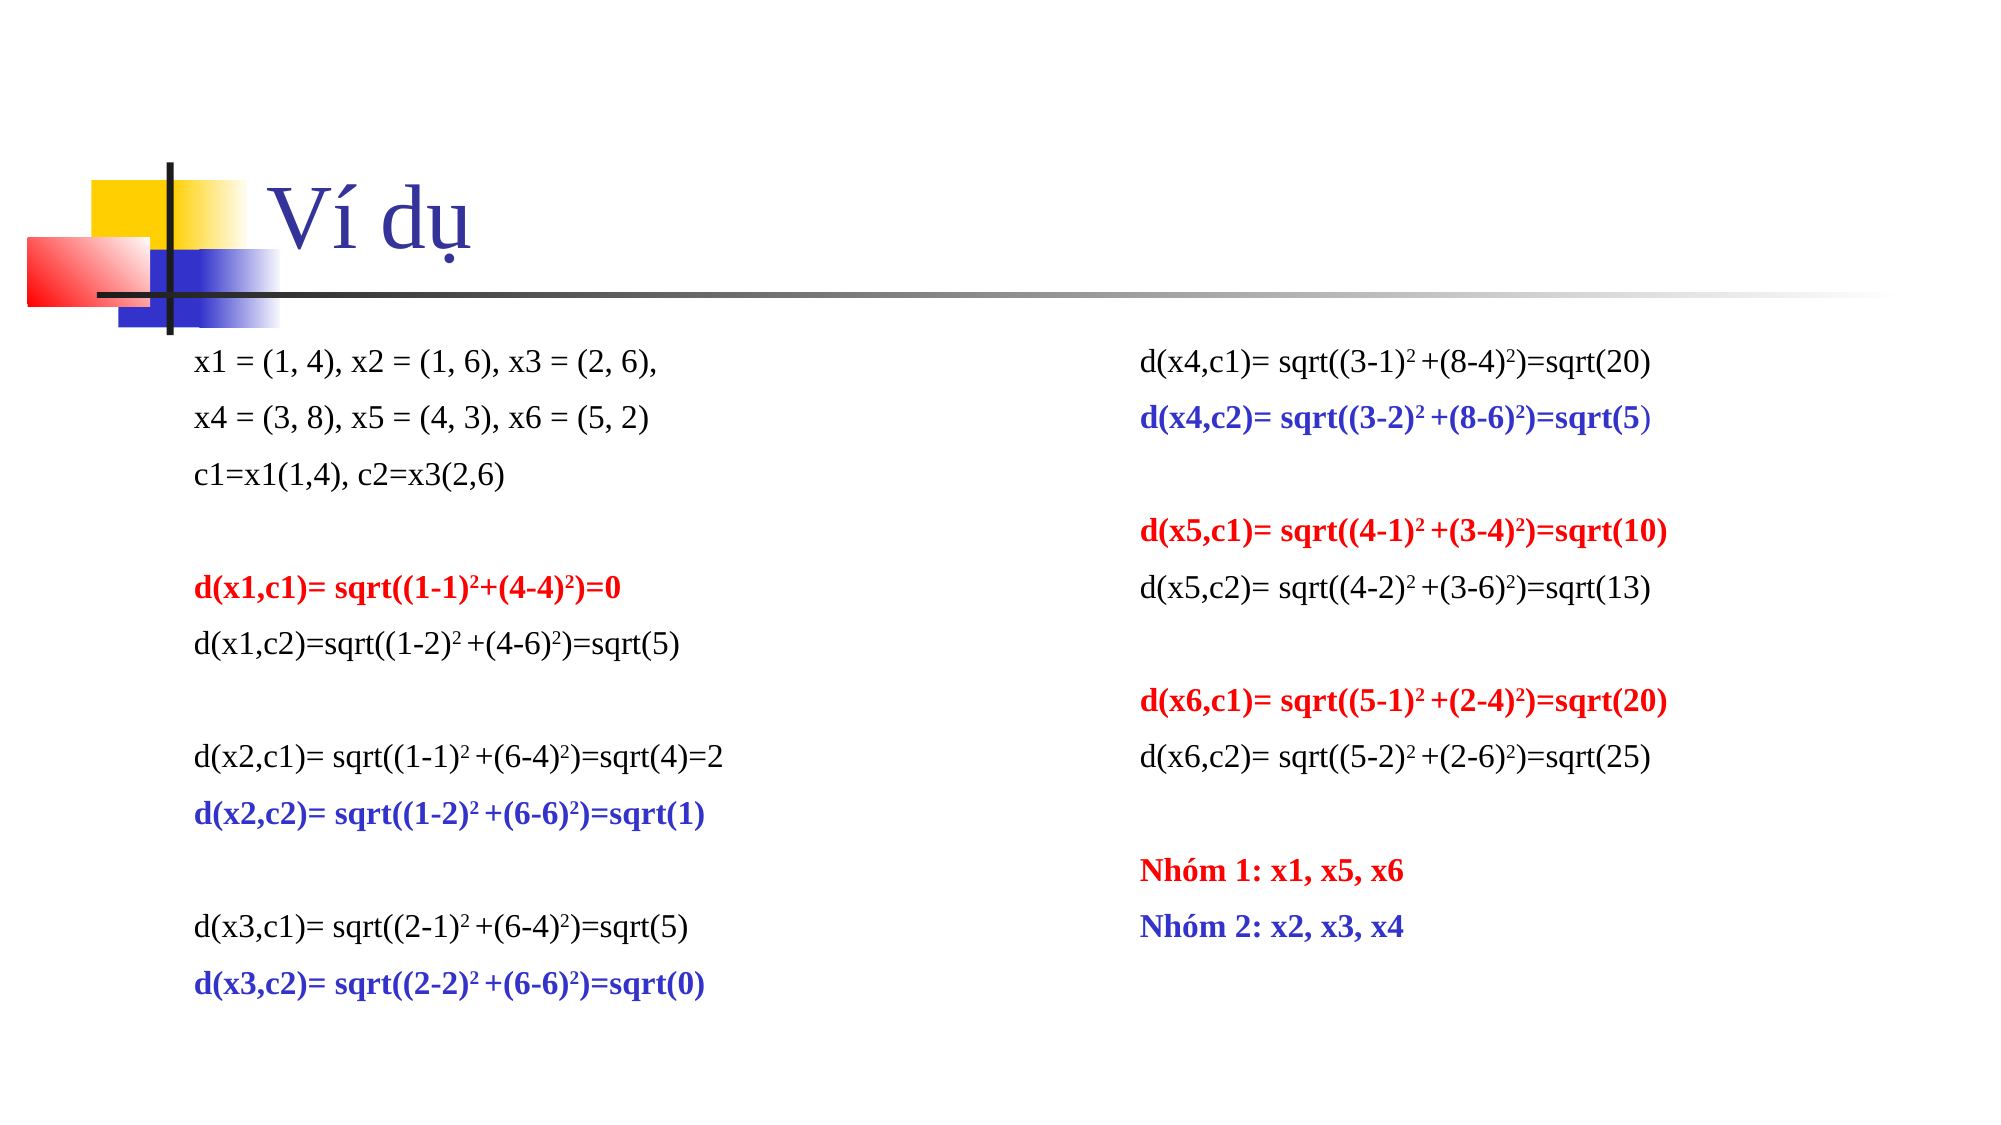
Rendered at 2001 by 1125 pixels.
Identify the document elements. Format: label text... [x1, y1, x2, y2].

title Ví dụ [251, 34, 1956, 275]
list x1 = (1, 4), x2 = (1, 6), x3 = (2, 6), x4 = (3, 8), x5 = (4, 3), x6 = (5, 2) c1=x1(1,4), c2=x3(2,6) d(x1,c1)= sqrt((1-1)2+(4-4)2)=0 d(x1,c2)=sqrt((1-2)2 +(4-6)2)=sqrt(5) d(x2,c1)= sqrt((1-1)2 +(6-4)2)=sqrt(4)=2 d(x2,c2)= sqrt((1-2)2 +(6-6)2)=sqrt(1) d(x3,c1)= sqrt((2-1)2 +(6-4)2)=sqrt(5) d(x3,c2)= sqrt((2-2)2 +(6-6)2)=sqrt(0) [179, 331, 988, 1006]
list d(x4,c1)= sqrt((3-1)2 +(8-4)2)=sqrt(20) d(x4,c2)= sqrt((3-2)2 +(8-6)2)=sqrt(5) d(x5,c1)= sqrt((4-1)2 +(3-4)2)=sqrt(10) d(x5,c2)= sqrt((4-2)2 +(3-6)2)=sqrt(13) d(x6,c1)= sqrt((5-1)2 +(2-4)2)=sqrt(20) d(x6,c2)= sqrt((5-2)2 +(2-6)2)=sqrt(25) Nhóm 1: x1, x5, x6 Nhóm 2: x2, x3, x4 [1125, 331, 1958, 1006]
